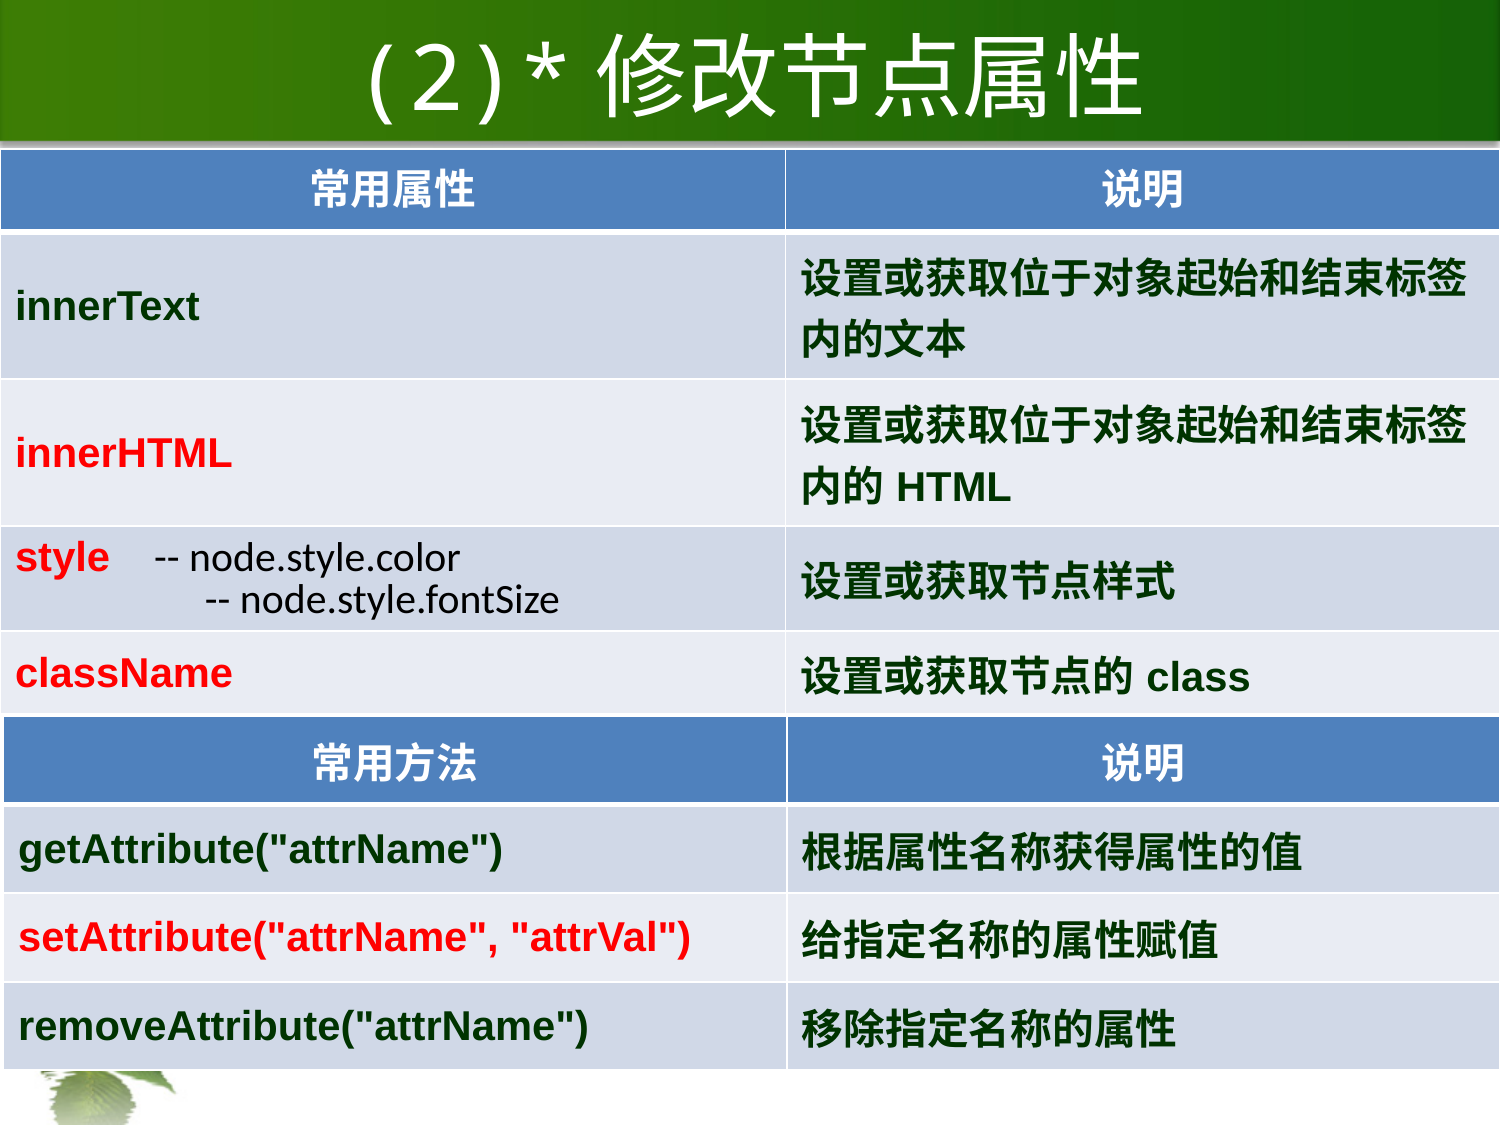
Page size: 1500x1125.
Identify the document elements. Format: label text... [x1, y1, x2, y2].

table_header 说明 [786, 150, 1499, 229]
table_cell getAttribute("attrName") [4, 807, 786, 892]
picture [0, 715, 1500, 1125]
picture [0, 0, 1500, 148]
table_cell 设置或获取节点的class [786, 632, 1499, 713]
table_cell 移除指定名称的属性 [788, 983, 1499, 1069]
table_header 常用属性 [1, 150, 785, 229]
title (2)*修改节点属性 [5, 9, 1495, 138]
table_cell removeAttribute("attrName") [4, 983, 786, 1069]
table_cell className [1, 632, 785, 713]
table_cell innerHTML [1, 380, 785, 525]
table_cell style -- node.style.color -- node.style.fontSize [1, 527, 785, 630]
table_cell 设置或获取节点样式 [786, 527, 1499, 630]
table_cell setAttribute("attrName", "attrVal") [4, 894, 786, 981]
table_cell 给指定名称的属性赋值 [788, 894, 1499, 981]
table_cell 设置或获取位于对象起始和结束标签内的HTML [786, 380, 1499, 525]
table_header 常用方法 [4, 717, 786, 802]
table_cell innerText [1, 235, 785, 378]
table_cell 根据属性名称获得属性的值 [788, 807, 1499, 892]
table_cell 设置或获取位于对象起始和结束标签内的文本 [786, 235, 1499, 378]
table_header 说明 [788, 717, 1499, 802]
